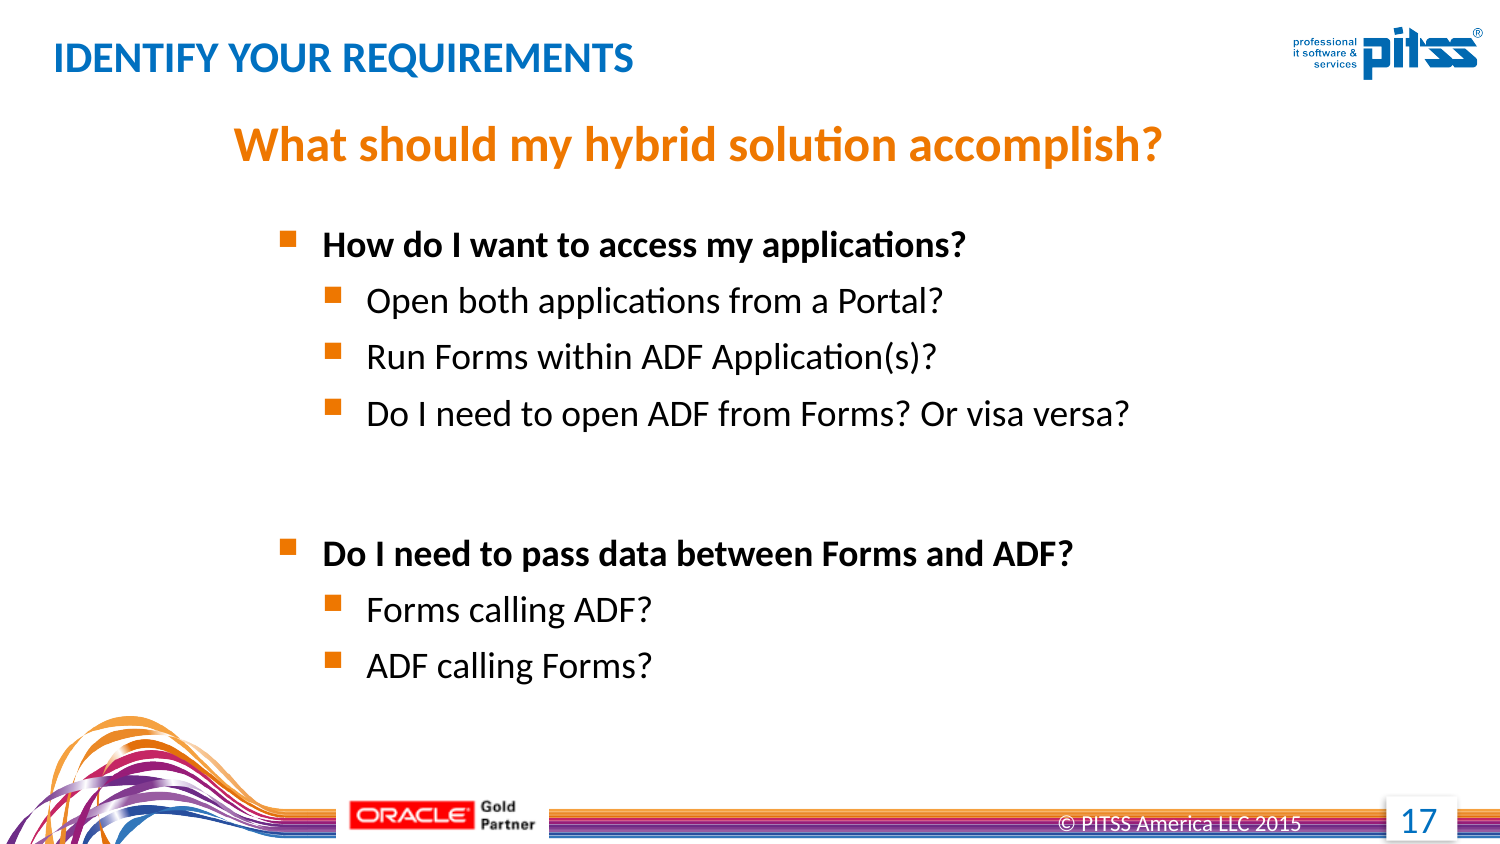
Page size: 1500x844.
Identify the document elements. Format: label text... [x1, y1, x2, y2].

title Identify your requirements [53, 23, 1320, 92]
picture [5, 716, 1500, 844]
list What should my hybrid solution accomplish? How do I want to access my applications? Open both applications from a Portal? Run Forms within ADF Application(s)? Do I need to open ADF from Forms? Or visa versa? Do I need to pass data between Forms and ADF? Forms calling ADF? ADF calling Forms? [233, 129, 1459, 777]
picture [1320, 26, 1483, 80]
